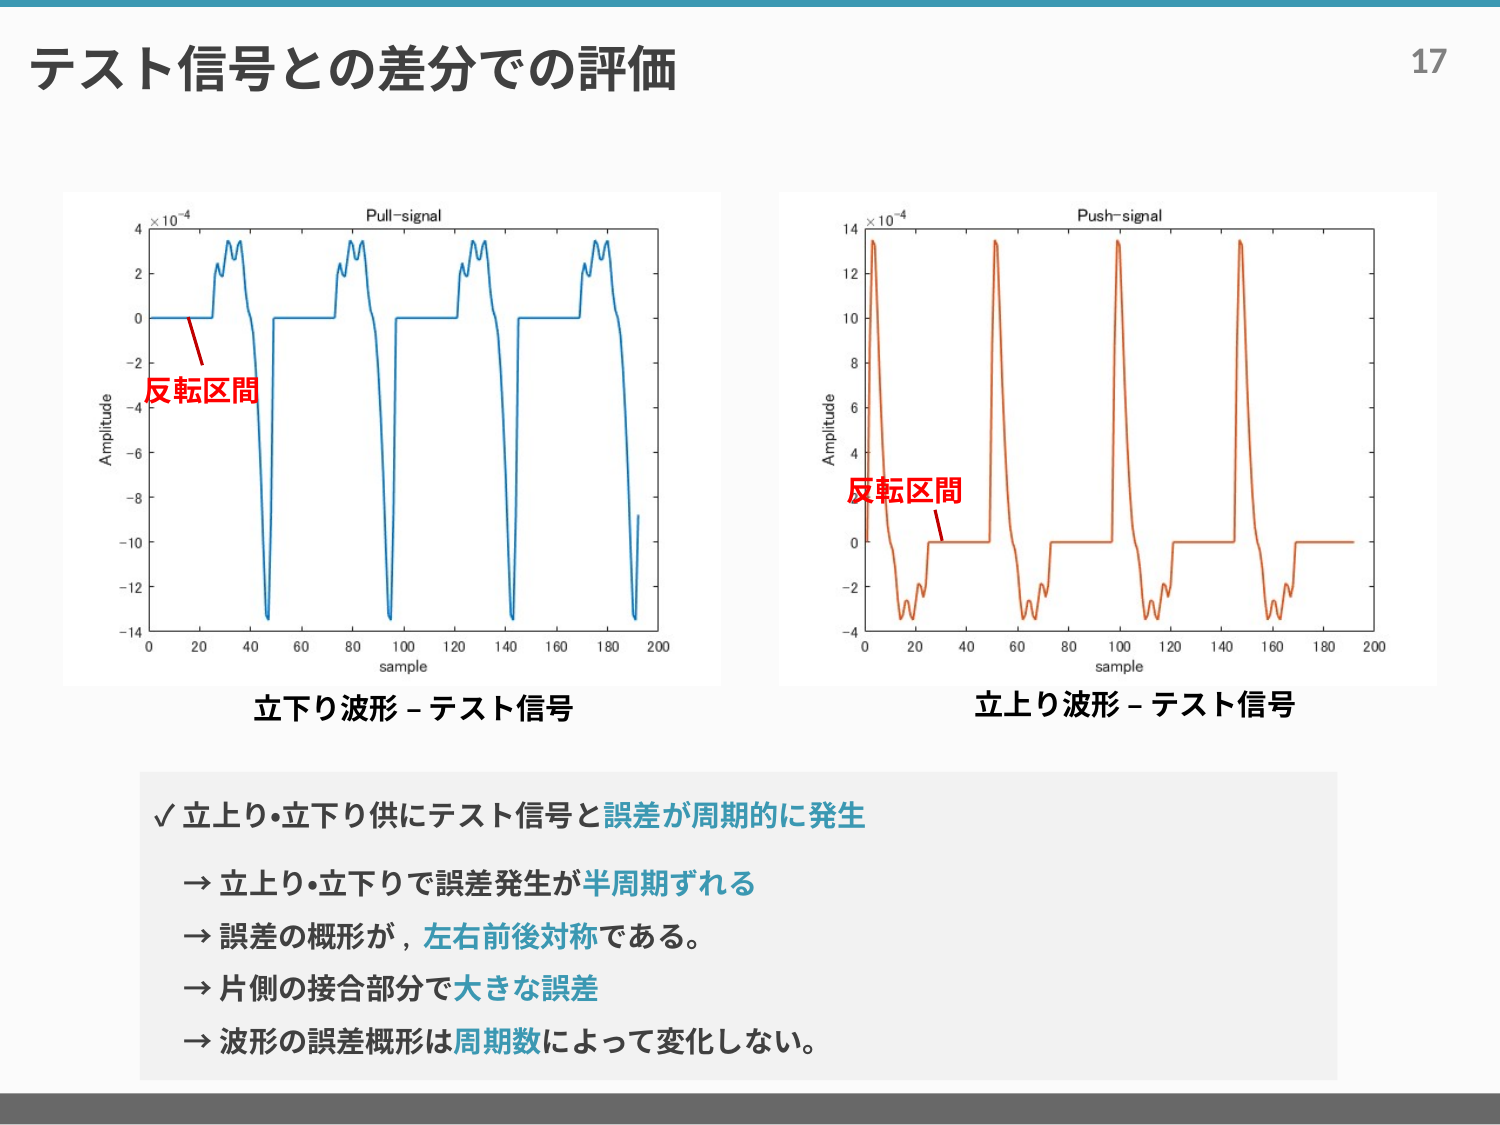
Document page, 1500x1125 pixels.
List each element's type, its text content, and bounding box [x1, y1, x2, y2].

title テスト信号との差分での評価 [12, 12, 816, 106]
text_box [188, 317, 203, 366]
text_box 立上り波形 – テスト信号 [944, 686, 1327, 729]
picture [779, 192, 1437, 686]
picture [62, 192, 721, 686]
text_box 立下り波形 – テスト信号 [223, 686, 605, 733]
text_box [935, 509, 943, 541]
slide_number 17 [1395, 28, 1474, 90]
text_box ✓立上り・立下り供にテスト信号と誤差が周期的に発生 → 立上り・立下りで誤差発生が半周期ずれる → 誤差の概形が, 左右前後対称である。 → 片側の接合部分で大きな誤差 → 波形の誤差概形は周期数によって変化しない。 [139, 771, 1338, 1081]
